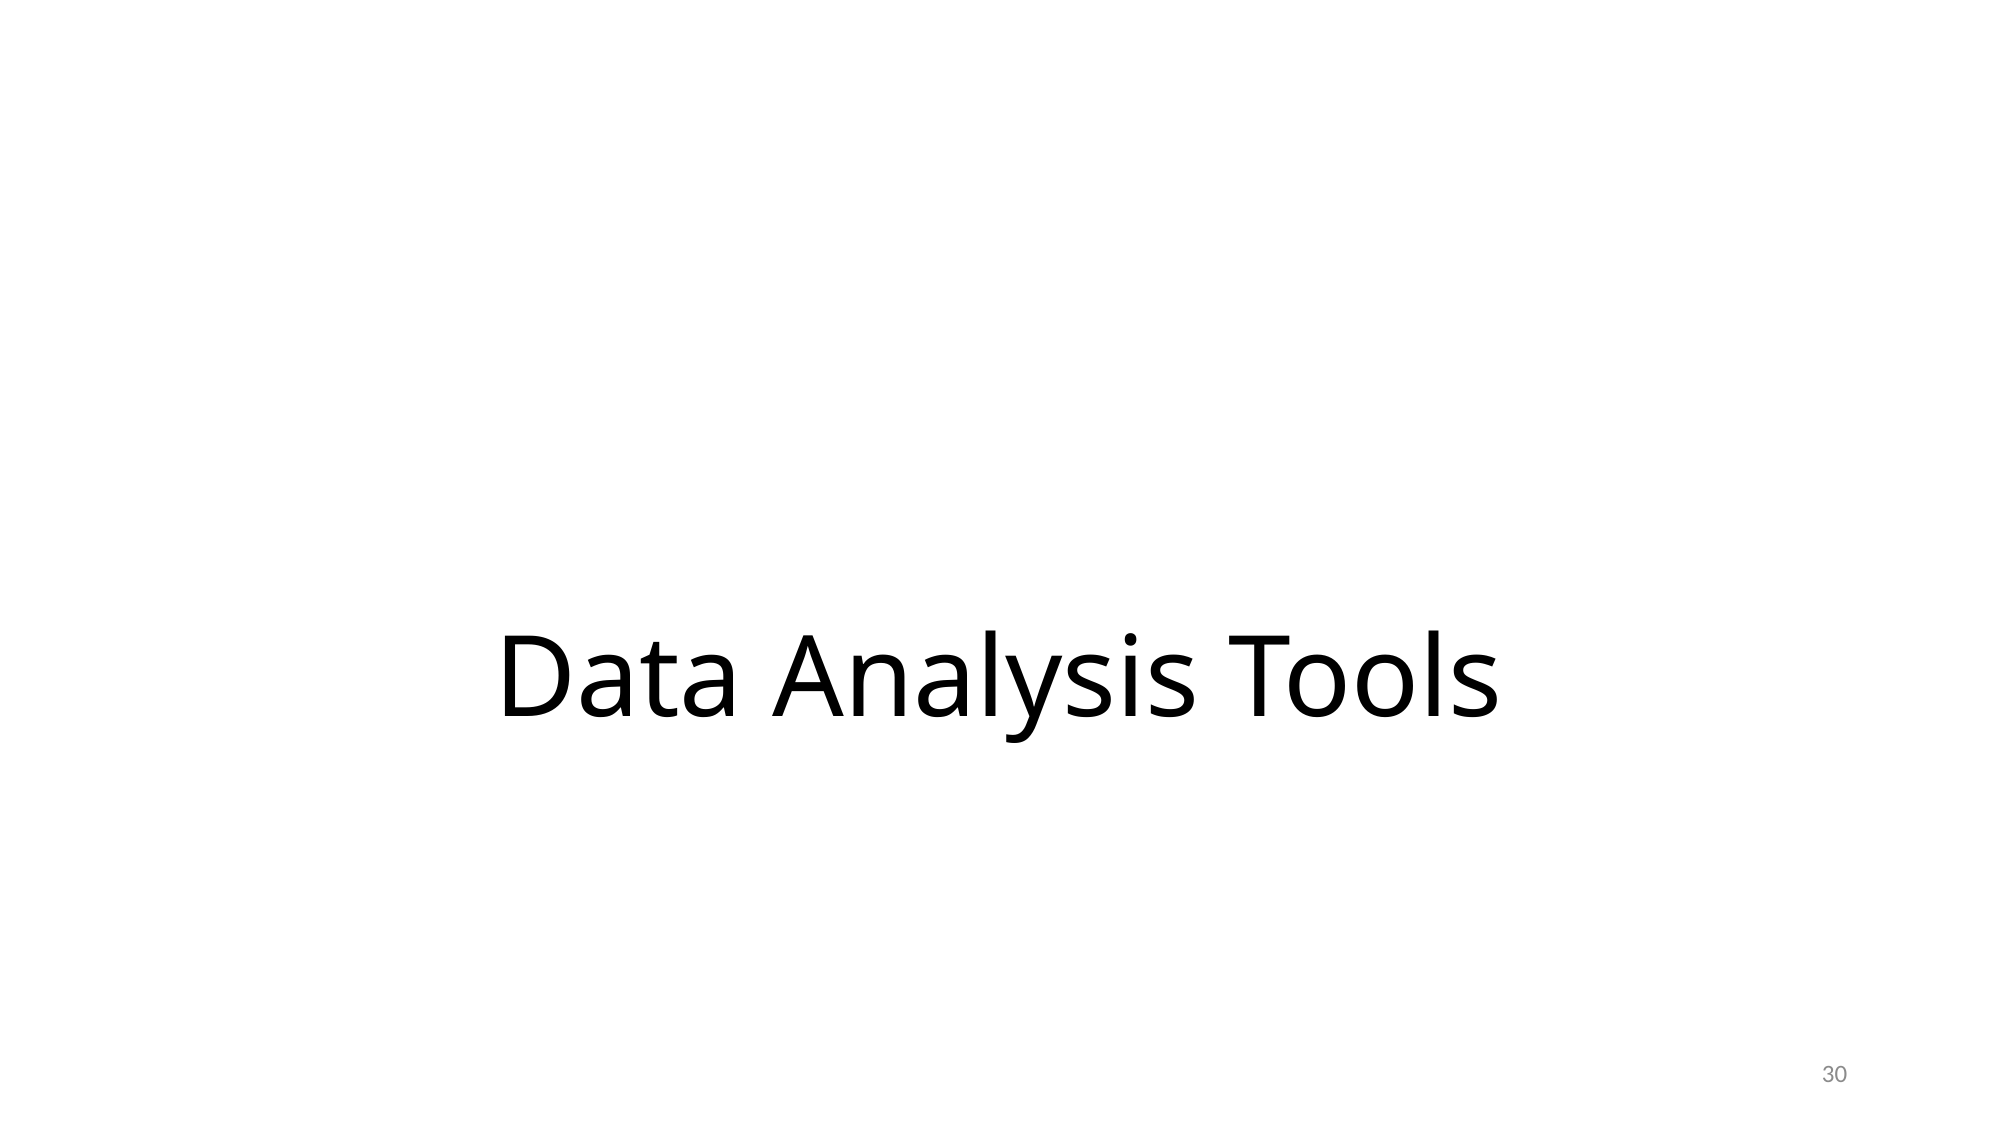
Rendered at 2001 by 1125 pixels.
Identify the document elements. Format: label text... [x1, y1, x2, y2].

slide_number 30 [1412, 1042, 1863, 1103]
title Data Analysis Tools [136, 280, 1862, 749]
